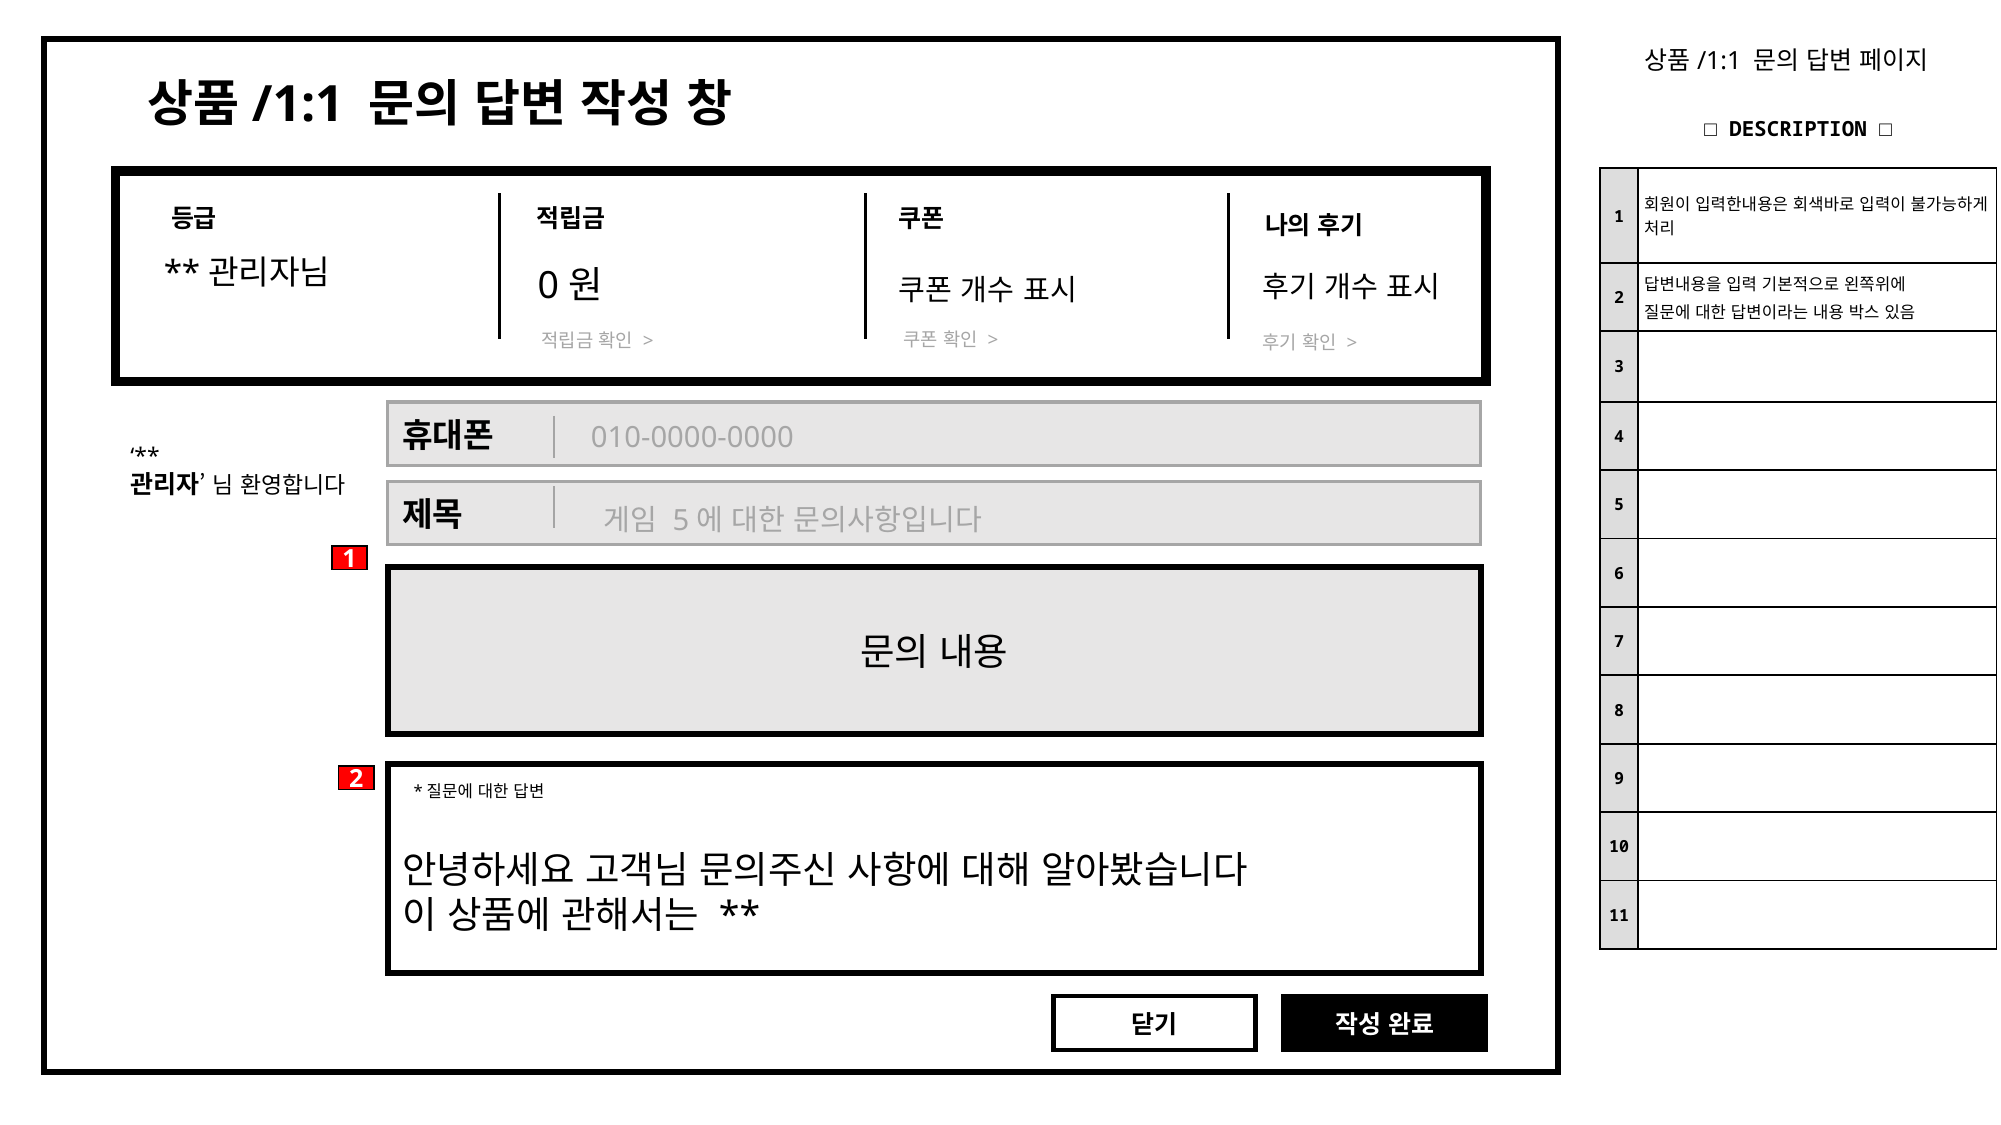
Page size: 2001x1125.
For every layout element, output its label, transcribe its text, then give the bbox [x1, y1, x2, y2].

table_cell 답변내용을 입력 기본적으로 왼쪽위에 질문에 대한 답변이라는 내용 박스 있음 [1639, 264, 1996, 330]
text_box 문의 내용 [387, 566, 1482, 735]
text_box 2 [338, 765, 374, 774]
table_cell [1639, 539, 1996, 606]
table_cell [1639, 745, 1996, 811]
table_cell [1639, 403, 1996, 469]
text_box 010-0000-0000 [576, 410, 810, 461]
text_box 상품/1:1 문의 답변 페이지 [1599, 29, 1975, 90]
table_header □ DESCRIPTION □ [1600, 89, 1996, 167]
text_box 등급 [156, 194, 368, 240]
table_cell [1639, 471, 1996, 538]
text_box 쿠폰 [884, 194, 1095, 240]
table_cell [1639, 881, 1996, 948]
text_box 후기 개수 표시 [1247, 260, 1509, 311]
table_cell [1639, 608, 1996, 674]
text_box 안녕하세요 고객님 문의주신 사항에 대해 알아봤습니다 이 상품에 관해서는 ** [387, 763, 1482, 974]
table_cell 회원이 입력한내용은 회색바로 입력이 불가능하게 처리 [1639, 169, 1996, 262]
text_box 후기 확인 > [1247, 323, 1373, 361]
text_box 제목 [387, 480, 1482, 546]
table_cell 1 [1601, 169, 1637, 262]
table_cell 3 [1601, 332, 1637, 401]
text_box 1 [331, 545, 368, 570]
text_box 쿠폰 개수 표시 [883, 264, 1172, 314]
table_cell [1639, 676, 1996, 743]
text_box [115, 170, 1487, 383]
table_cell 9 [1601, 745, 1637, 811]
table_cell 7 [1601, 608, 1637, 674]
table_cell 6 [1601, 539, 1637, 606]
table_cell 2 [1601, 264, 1637, 330]
text_box **관리자님 [149, 243, 377, 299]
text_box [43, 38, 1559, 1073]
table_cell 4 [1601, 403, 1637, 469]
text_box 닫기 [1052, 995, 1257, 1051]
text_box *질문에 대한 답변 [316, 759, 642, 823]
table_cell 11 [1601, 881, 1637, 948]
text_box 게임 5에 대한 문의사항입니다 [588, 493, 998, 544]
table_cell 5 [1601, 471, 1637, 538]
table_cell 10 [1601, 813, 1637, 880]
table_cell 8 [1601, 676, 1637, 743]
table_cell [1639, 813, 1996, 880]
text_box 0원 [522, 253, 734, 314]
table_cell [1639, 332, 1996, 401]
text_box 쿠폰 확인 > [888, 320, 1014, 358]
text_box 적립금 확인 > [526, 321, 669, 360]
text_box 나의 후기 [1250, 201, 1462, 247]
text_box 휴대폰 [387, 401, 1482, 467]
text_box ‘** 관리자’ 님 환영합니다 [115, 433, 399, 506]
text_box 적립금 [522, 194, 733, 240]
text_box 작성 완료 [1282, 995, 1487, 1051]
